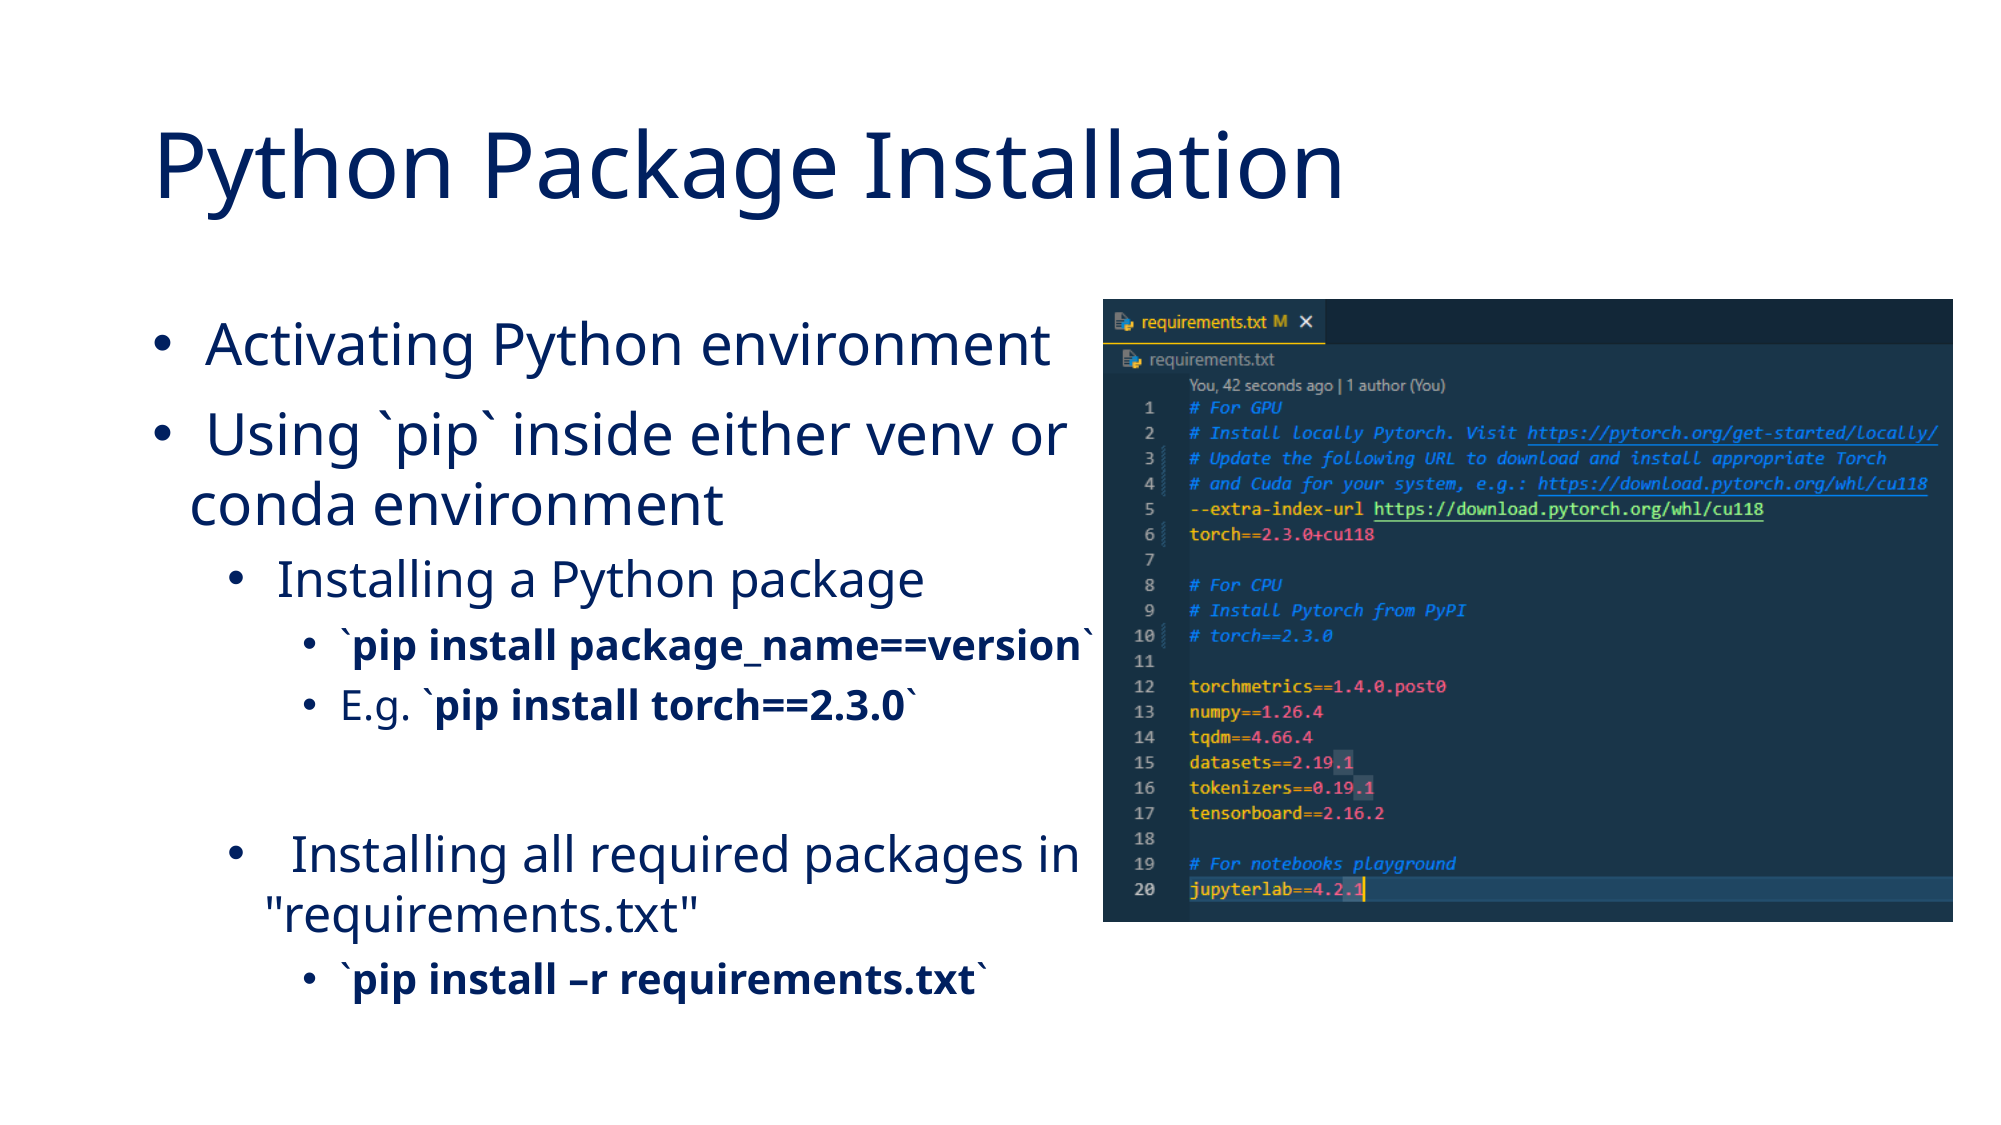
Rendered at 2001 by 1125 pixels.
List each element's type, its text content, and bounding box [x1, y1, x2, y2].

picture [1102, 298, 1954, 922]
title Python Package Installation [137, 59, 1863, 278]
list Activating Python environment Using `pip` inside either venv or conda environment Installing a Python package `pip install package_name==version` E.g. `pip install torch==2.3.0` Installing all required packages in "requirements.txt" `pip install –r requirements.txt` [137, 299, 1137, 1107]
